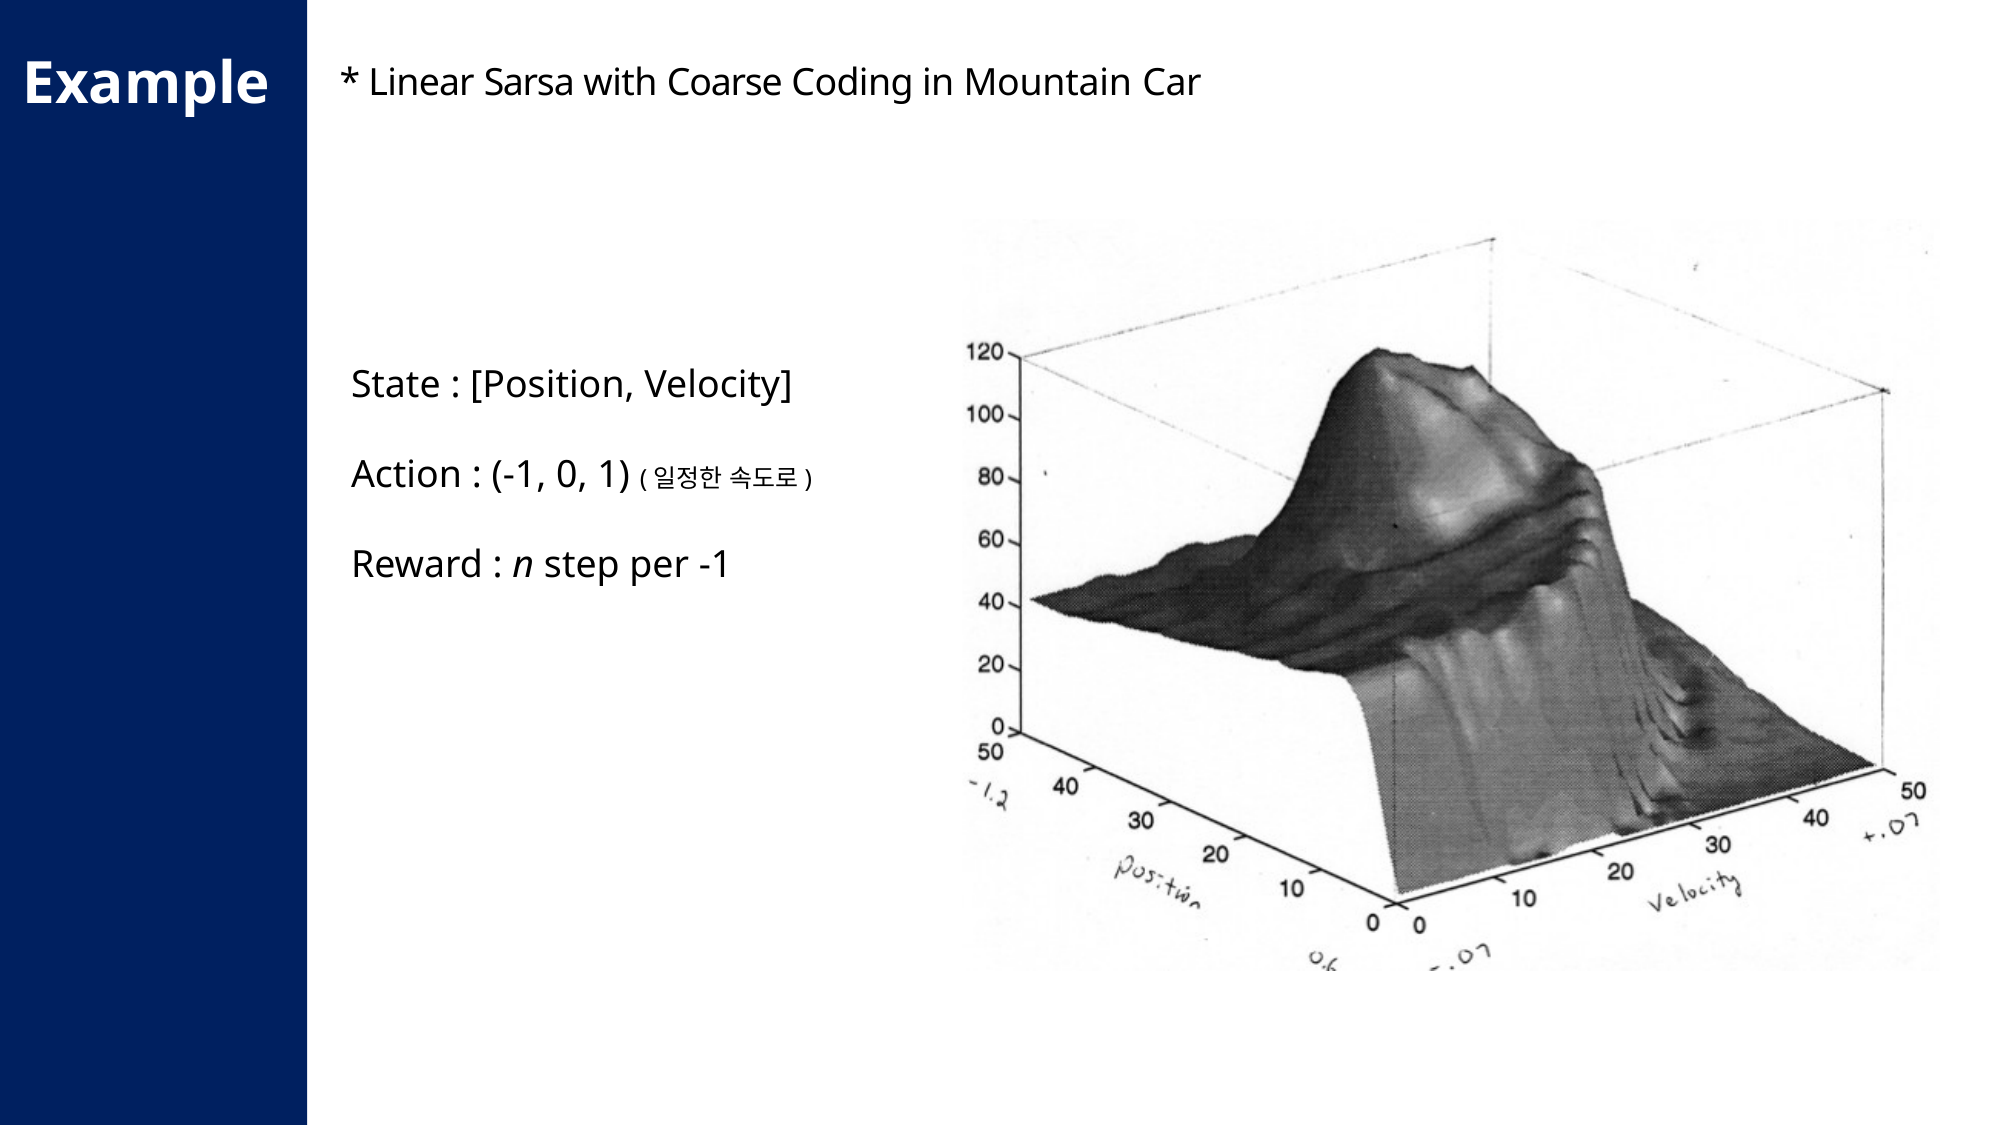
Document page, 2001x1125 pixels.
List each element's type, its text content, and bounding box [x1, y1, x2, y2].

text_box * Linear Sarsa with Coarse Coding in Mountain Car [307, 50, 1284, 111]
text_box [0, 0, 308, 1125]
text_box State : [Position, Velocity] Action : (-1, 0, 1) (일정한 속도로) Reward : n step per -1 [336, 352, 873, 593]
text_box Example [8, 38, 300, 123]
text_box [962, 219, 1940, 971]
